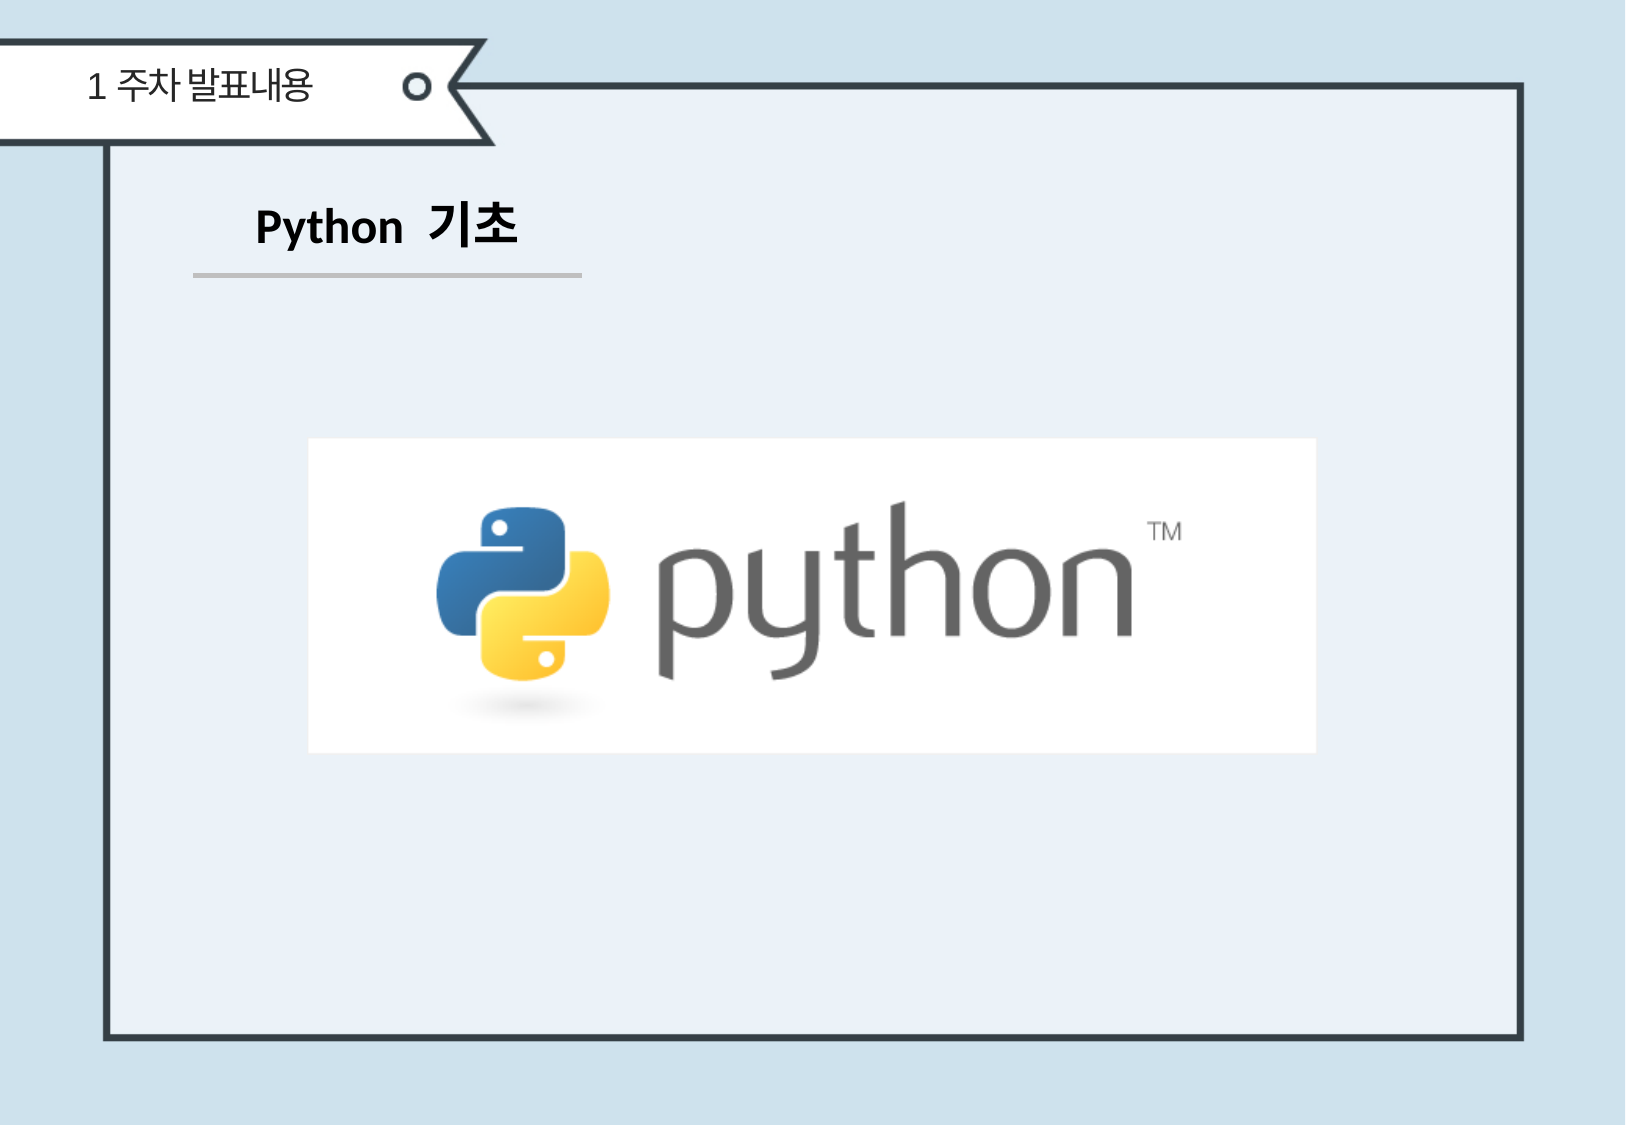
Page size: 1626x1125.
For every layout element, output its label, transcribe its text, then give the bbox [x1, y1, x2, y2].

text_box Python 기초 [177, 186, 598, 261]
picture [0, 0, 1626, 1125]
text_box 1주차 발표내용 [0, 54, 528, 115]
